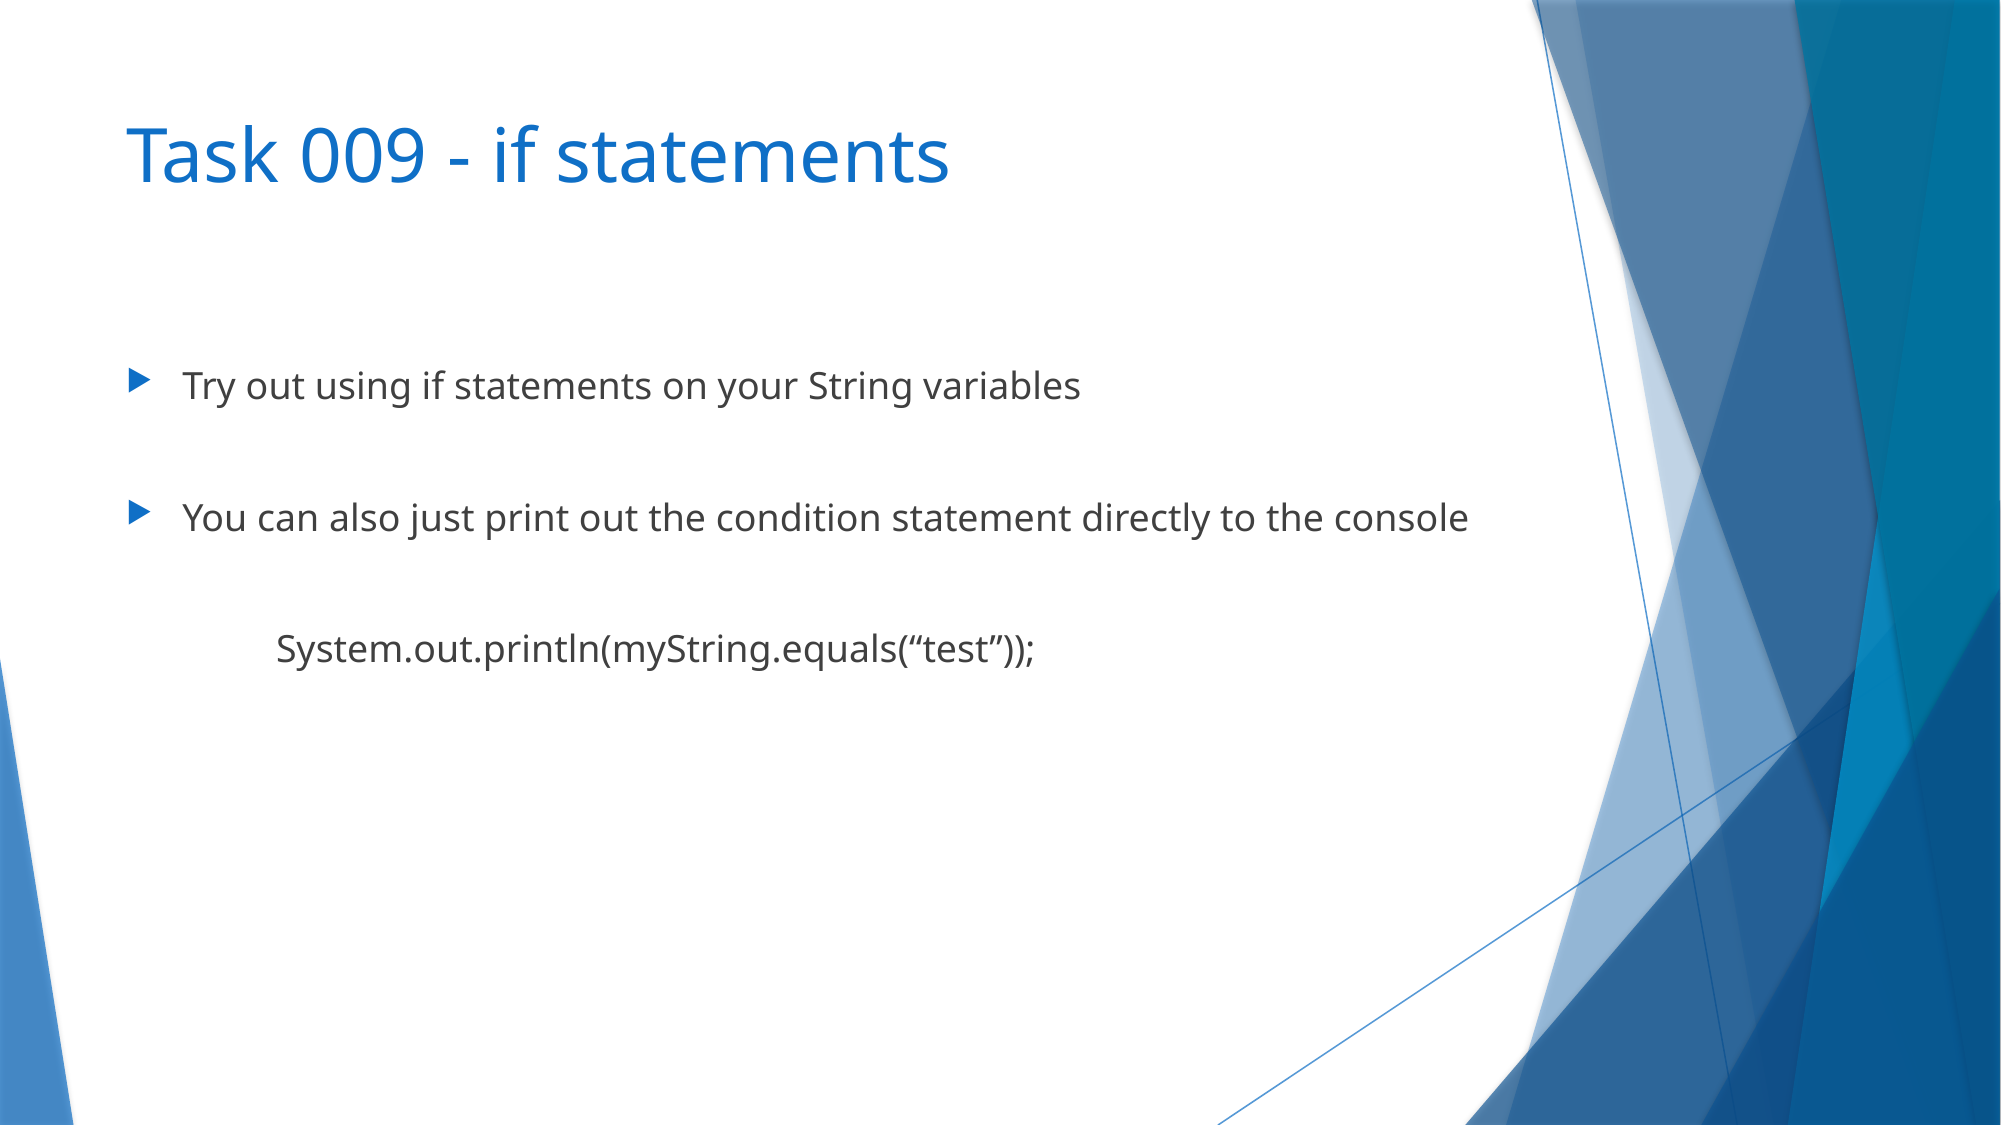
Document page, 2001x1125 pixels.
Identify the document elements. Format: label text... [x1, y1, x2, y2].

title Task 009 - if statements [111, 99, 1522, 317]
list Try out using if statements on your String variables You can also just print out the condition statement directly to the console System.out.println(myString.equals(“test”)); [111, 354, 1522, 992]
